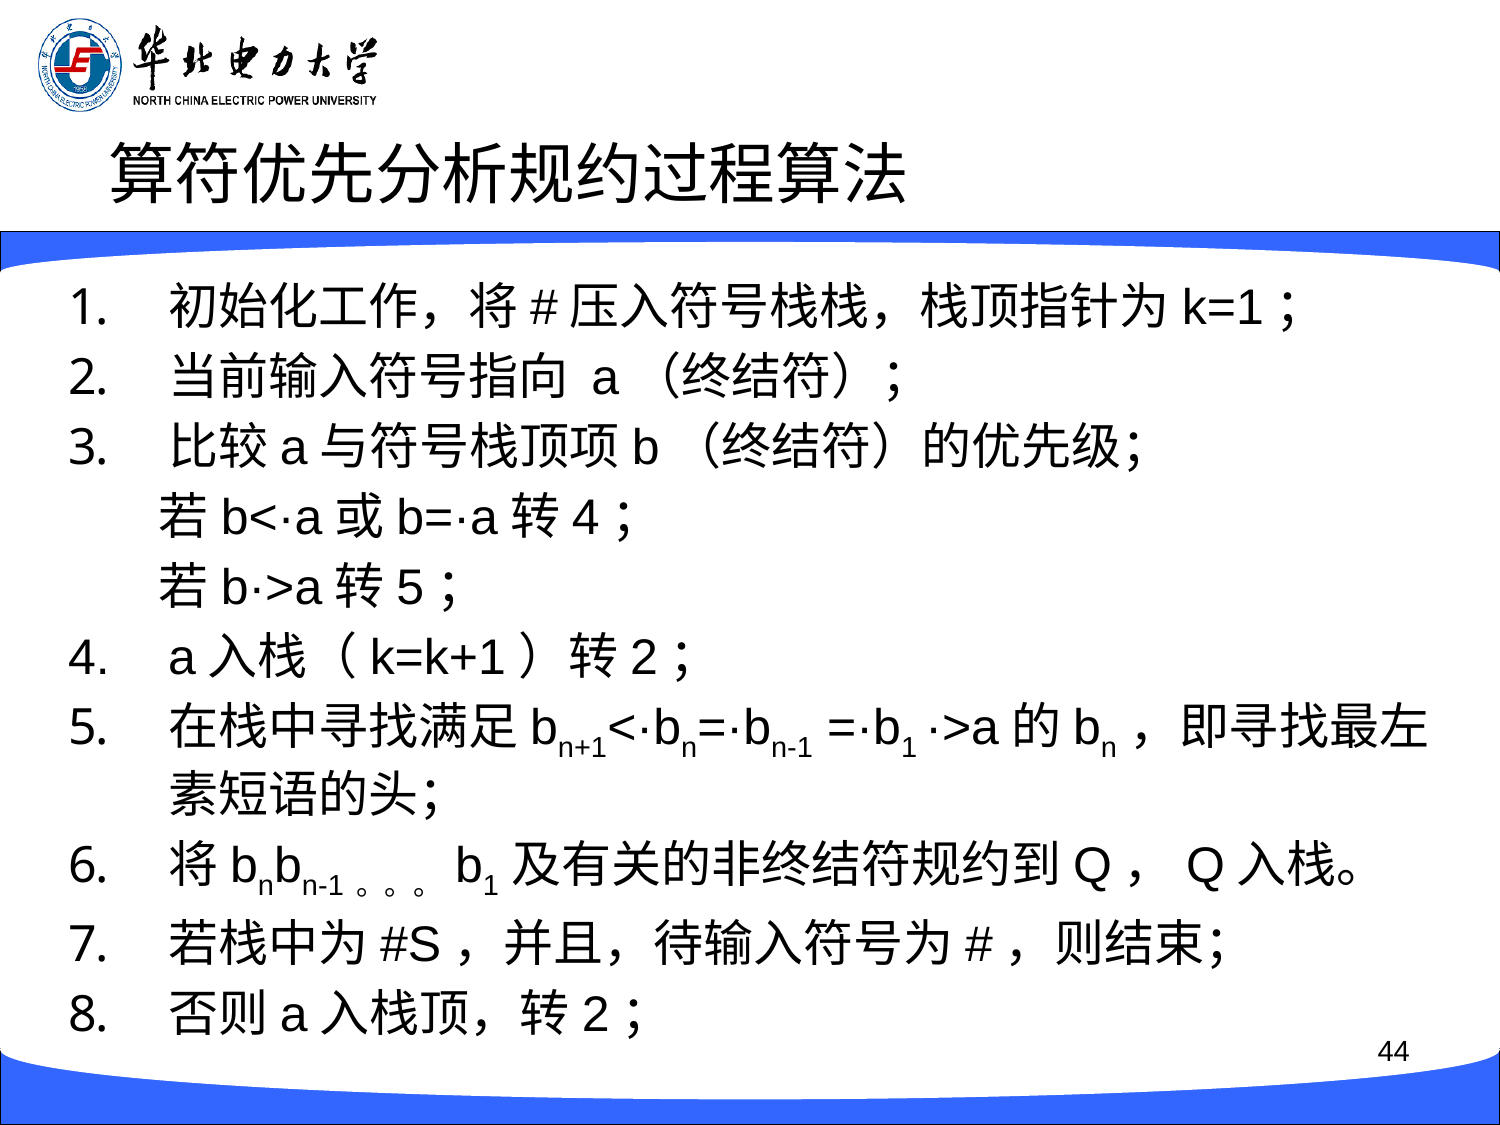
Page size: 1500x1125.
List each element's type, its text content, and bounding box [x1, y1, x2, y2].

slide_number 44 [1074, 1024, 1426, 1103]
title 算符优先分析规约过程算法 [93, 123, 1495, 221]
picture [0, 0, 414, 126]
list 初始化工作，将#压入符号栈栈，栈顶指针为k=1； 当前输入符号指向 a（终结符）； 比较a与符号栈顶项b（终结符）的优先级； 若b<·a或b=·a转4； 若b·>a转5； a入栈（k=k+1）转2； 在栈中寻找满足bn+1<·bn=·bn-1 =·b1 ·>a的bn，即寻找最左素短语的头； 将bnbn-1。。。b1及有关的非终结符规约到Q，Q入栈。 若栈中为#S，并且，待输入符号为#，则结束； 否则a入栈顶，转2； [53, 267, 1455, 1059]
